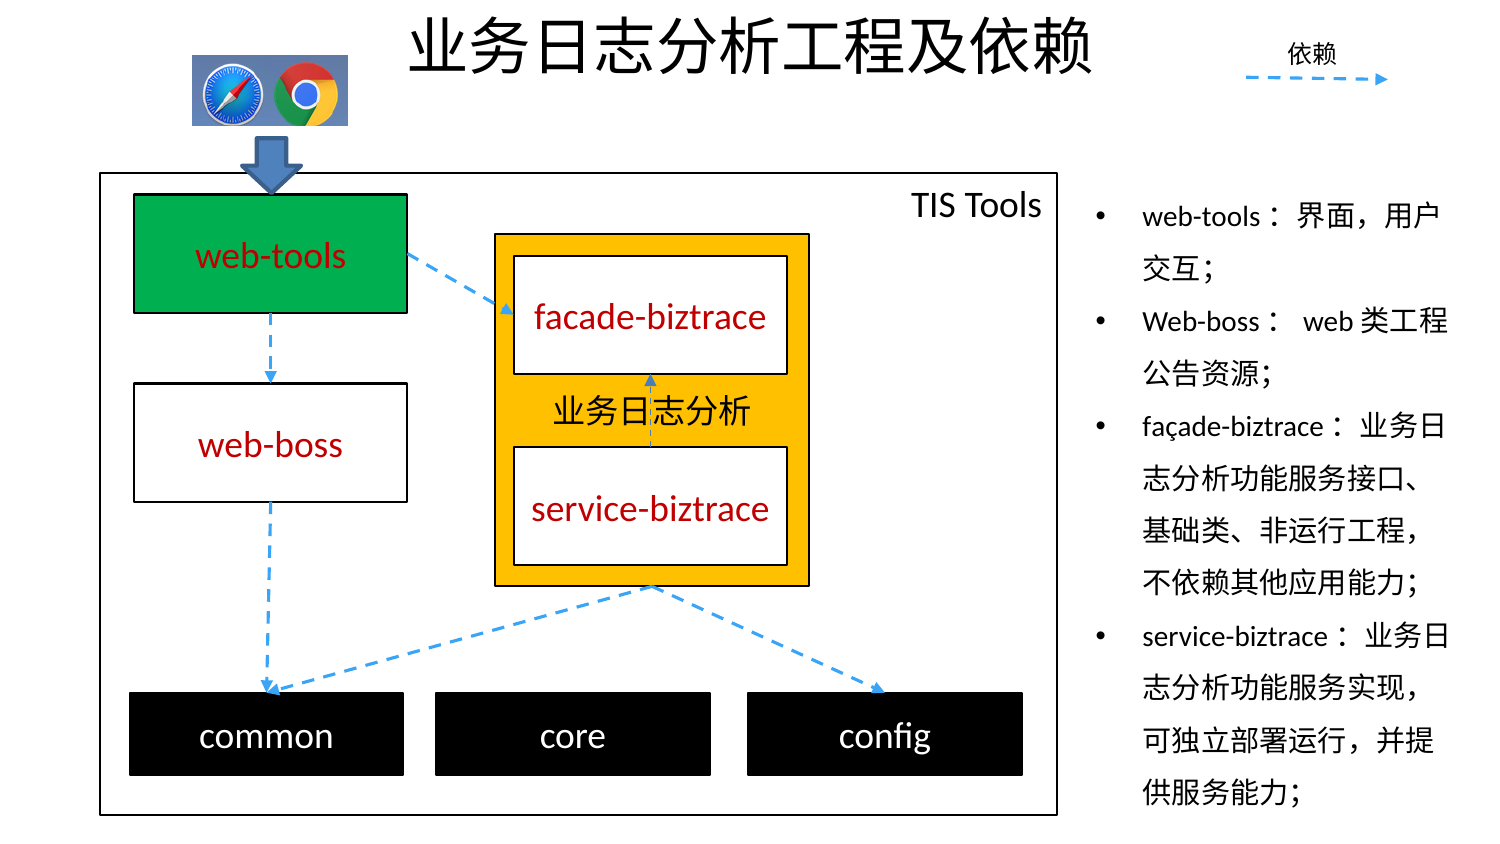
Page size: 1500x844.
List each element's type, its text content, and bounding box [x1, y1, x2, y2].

text_box [651, 586, 886, 693]
text_box web-tools：界面，用户交互； Web-boss：web类工程公告资源； façade-biztrace：业务日志分析功能服务接口、基础类、非运行工程，不依赖其他应用能力； service-biztrace：业务日志分析功能服务实现，可独立部署运行，并提供服务能力； [1080, 172, 1471, 817]
text_box [266, 501, 271, 585]
text_box common [128, 691, 405, 777]
text_box core [434, 701, 712, 777]
picture [191, 55, 349, 126]
text_box facade-biztrace [512, 254, 789, 376]
text_box [240, 136, 304, 195]
text_box 业务日志分析 [493, 232, 811, 584]
text_box 业务日志分析工程及依赖 [0, 0, 1500, 83]
text_box web-boss [132, 381, 409, 504]
text_box web-tools [132, 192, 409, 315]
text_box [272, 371, 276, 381]
text_box TIS Tools [98, 171, 1059, 817]
text_box [266, 371, 270, 383]
text_box config [746, 691, 1024, 777]
text_box 依赖 [1272, 30, 1352, 75]
text_box [266, 586, 649, 693]
text_box [1245, 76, 1389, 80]
text_box service-biztrace [512, 445, 789, 567]
text_box [407, 253, 514, 315]
